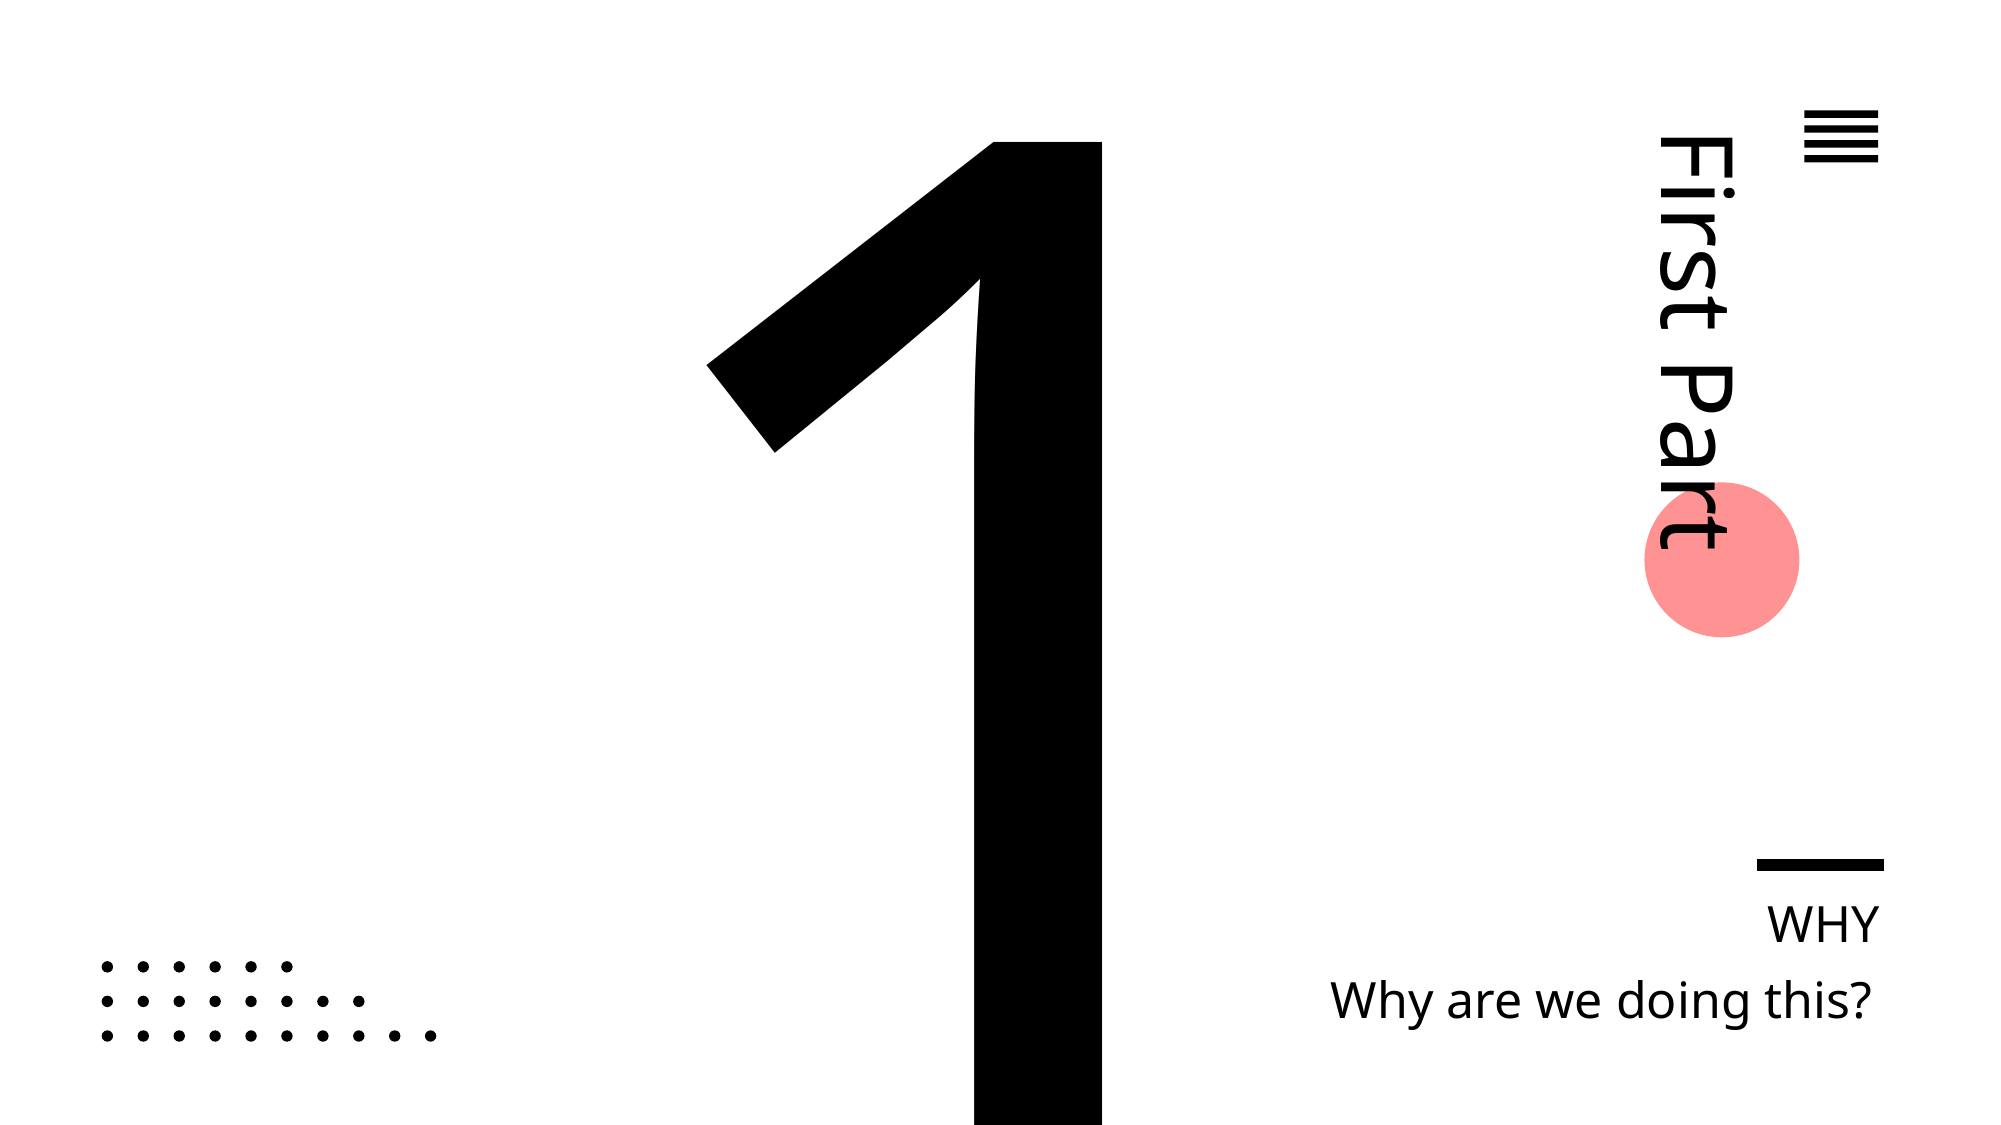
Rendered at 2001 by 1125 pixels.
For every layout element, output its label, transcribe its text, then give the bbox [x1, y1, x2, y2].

text_box WHY [1752, 885, 1895, 960]
text_box Why are we doing this? [1315, 960, 1888, 1036]
text_box [1770, 497, 1801, 622]
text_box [1804, 110, 1879, 163]
text_box 1 [559, 0, 1441, 1125]
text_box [101, 961, 437, 1042]
text_box First Part [1617, 114, 1770, 674]
